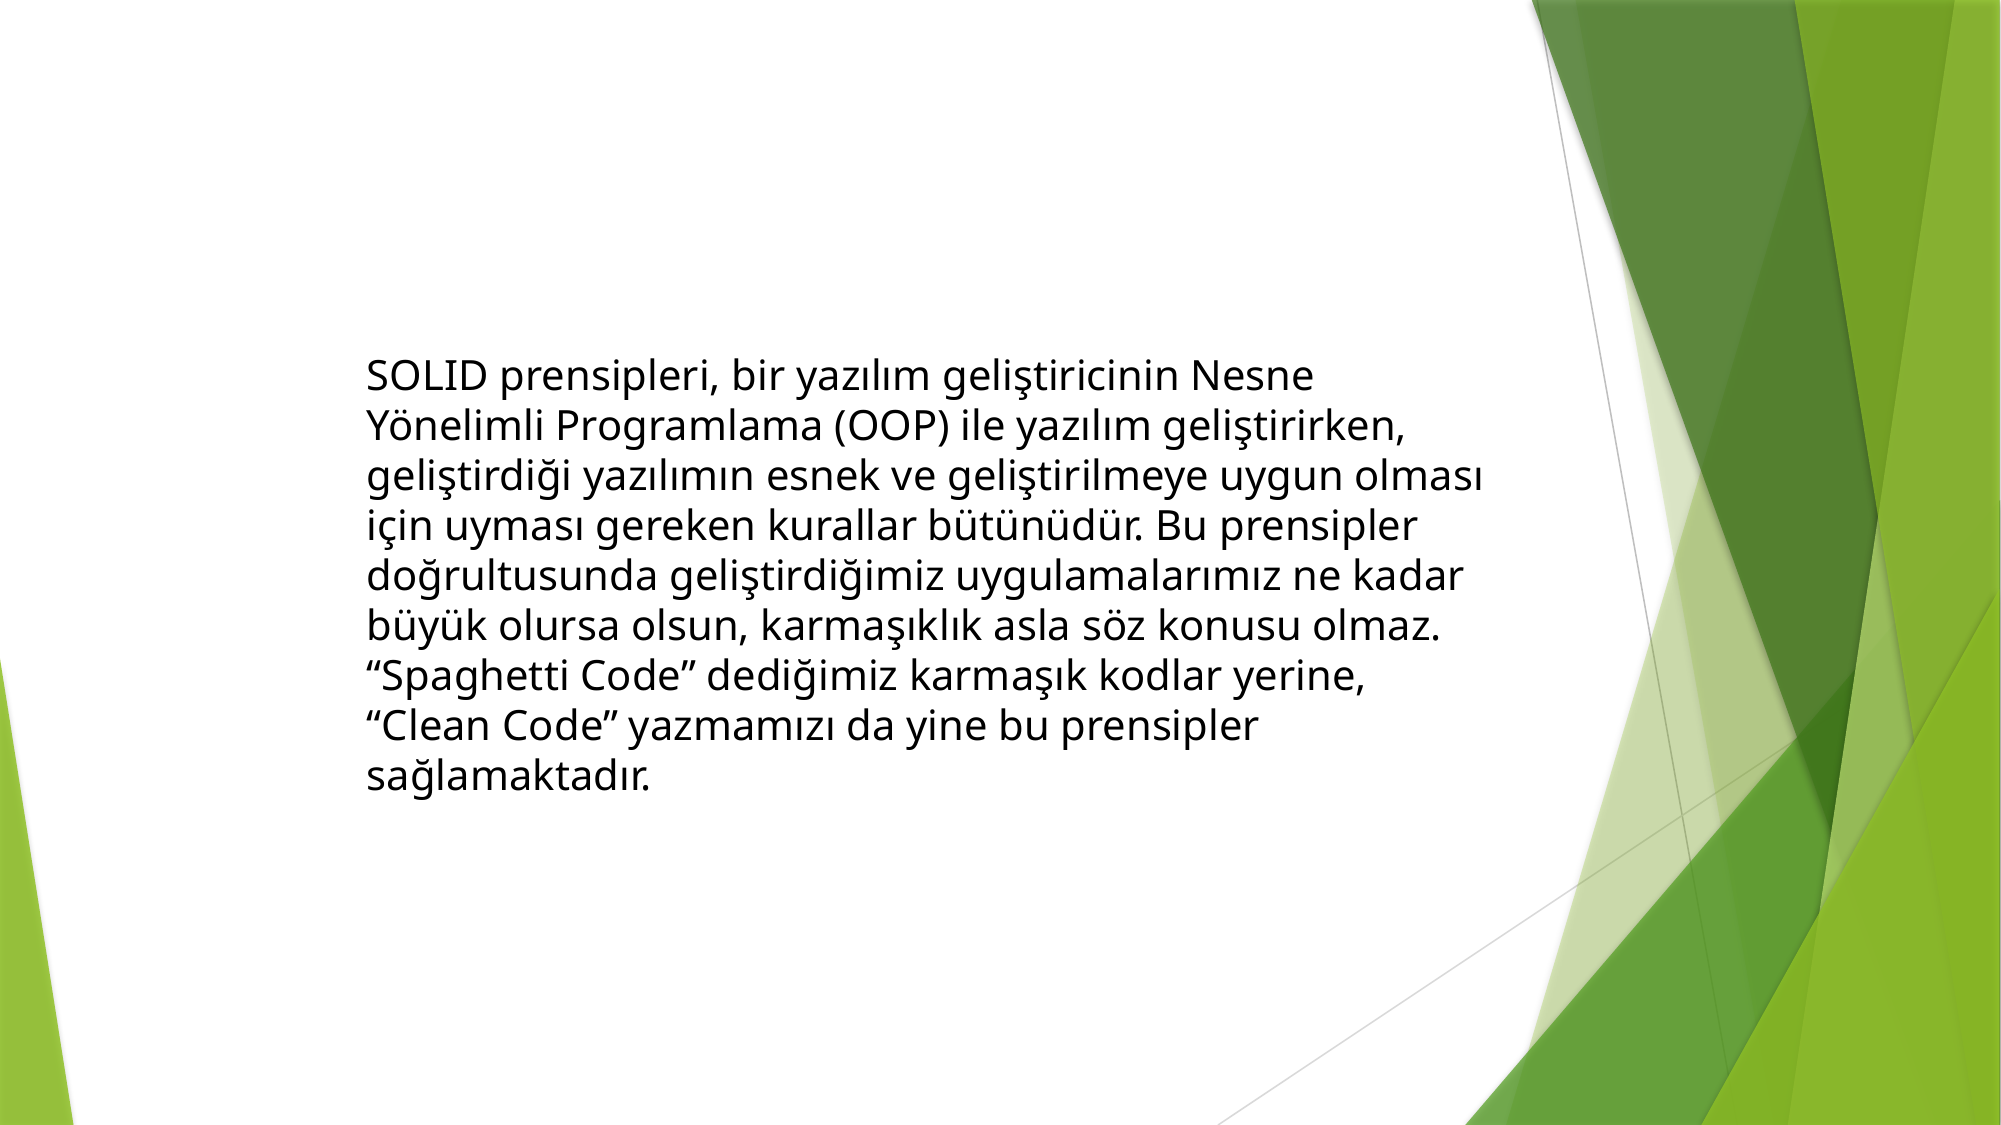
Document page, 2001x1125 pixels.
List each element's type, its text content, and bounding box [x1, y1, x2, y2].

text_box SOLID prensipleri, bir yazılım geliştiricinin Nesne Yönelimli Programlama (OOP) ile yazılım geliştirirken, geliştirdiği yazılımın esnek ve geliştirilmeye uygun olması için uyması gereken kurallar bütünüdür. Bu prensipler doğrultusunda geliştirdiğimiz uygulamalarımız ne kadar büyük olursa olsun, karmaşıklık asla söz konusu olmaz. “Spaghetti Code” dediğimiz karmaşık kodlar yerine, “Clean Code” yazmamızı da yine bu prensipler sağlamaktadır. [352, 341, 1500, 807]
